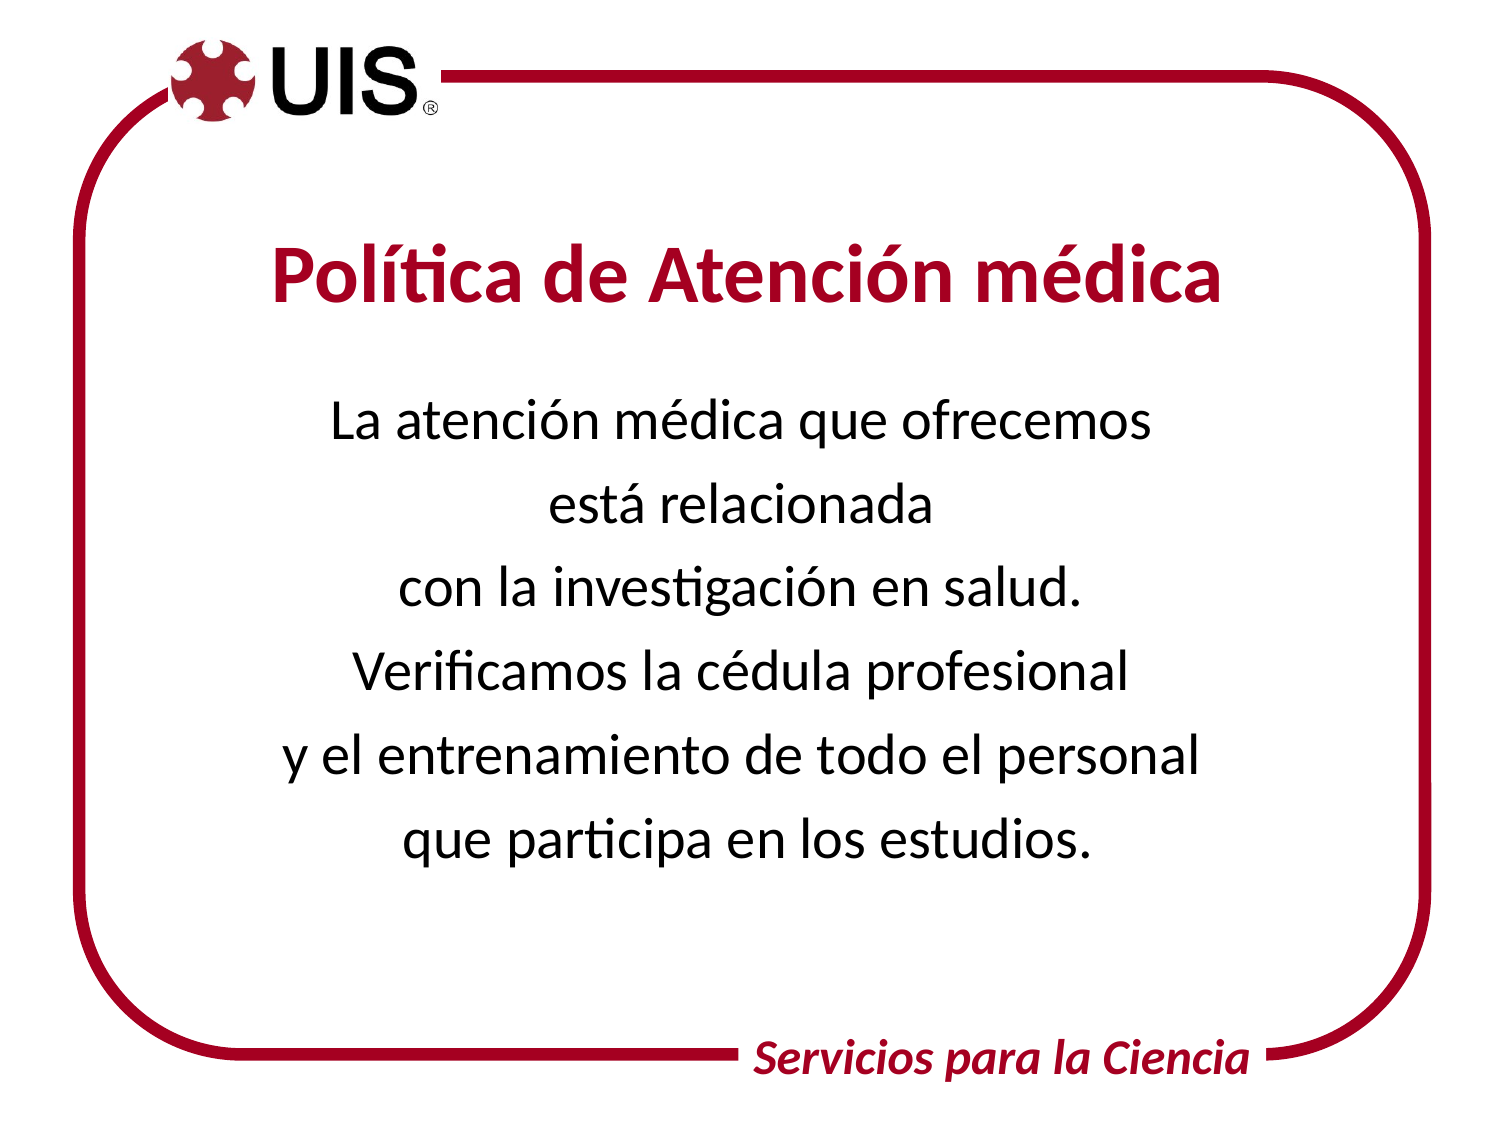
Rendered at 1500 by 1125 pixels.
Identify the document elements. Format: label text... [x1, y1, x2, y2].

text_box Política de Atención médica La atención médica que ofrecemos está relacionada con la investigación en salud. Verificamos la cédula profesional y el entrenamiento de todo el personal que participa en los estudios. [130, 222, 1366, 884]
picture [168, 37, 441, 124]
